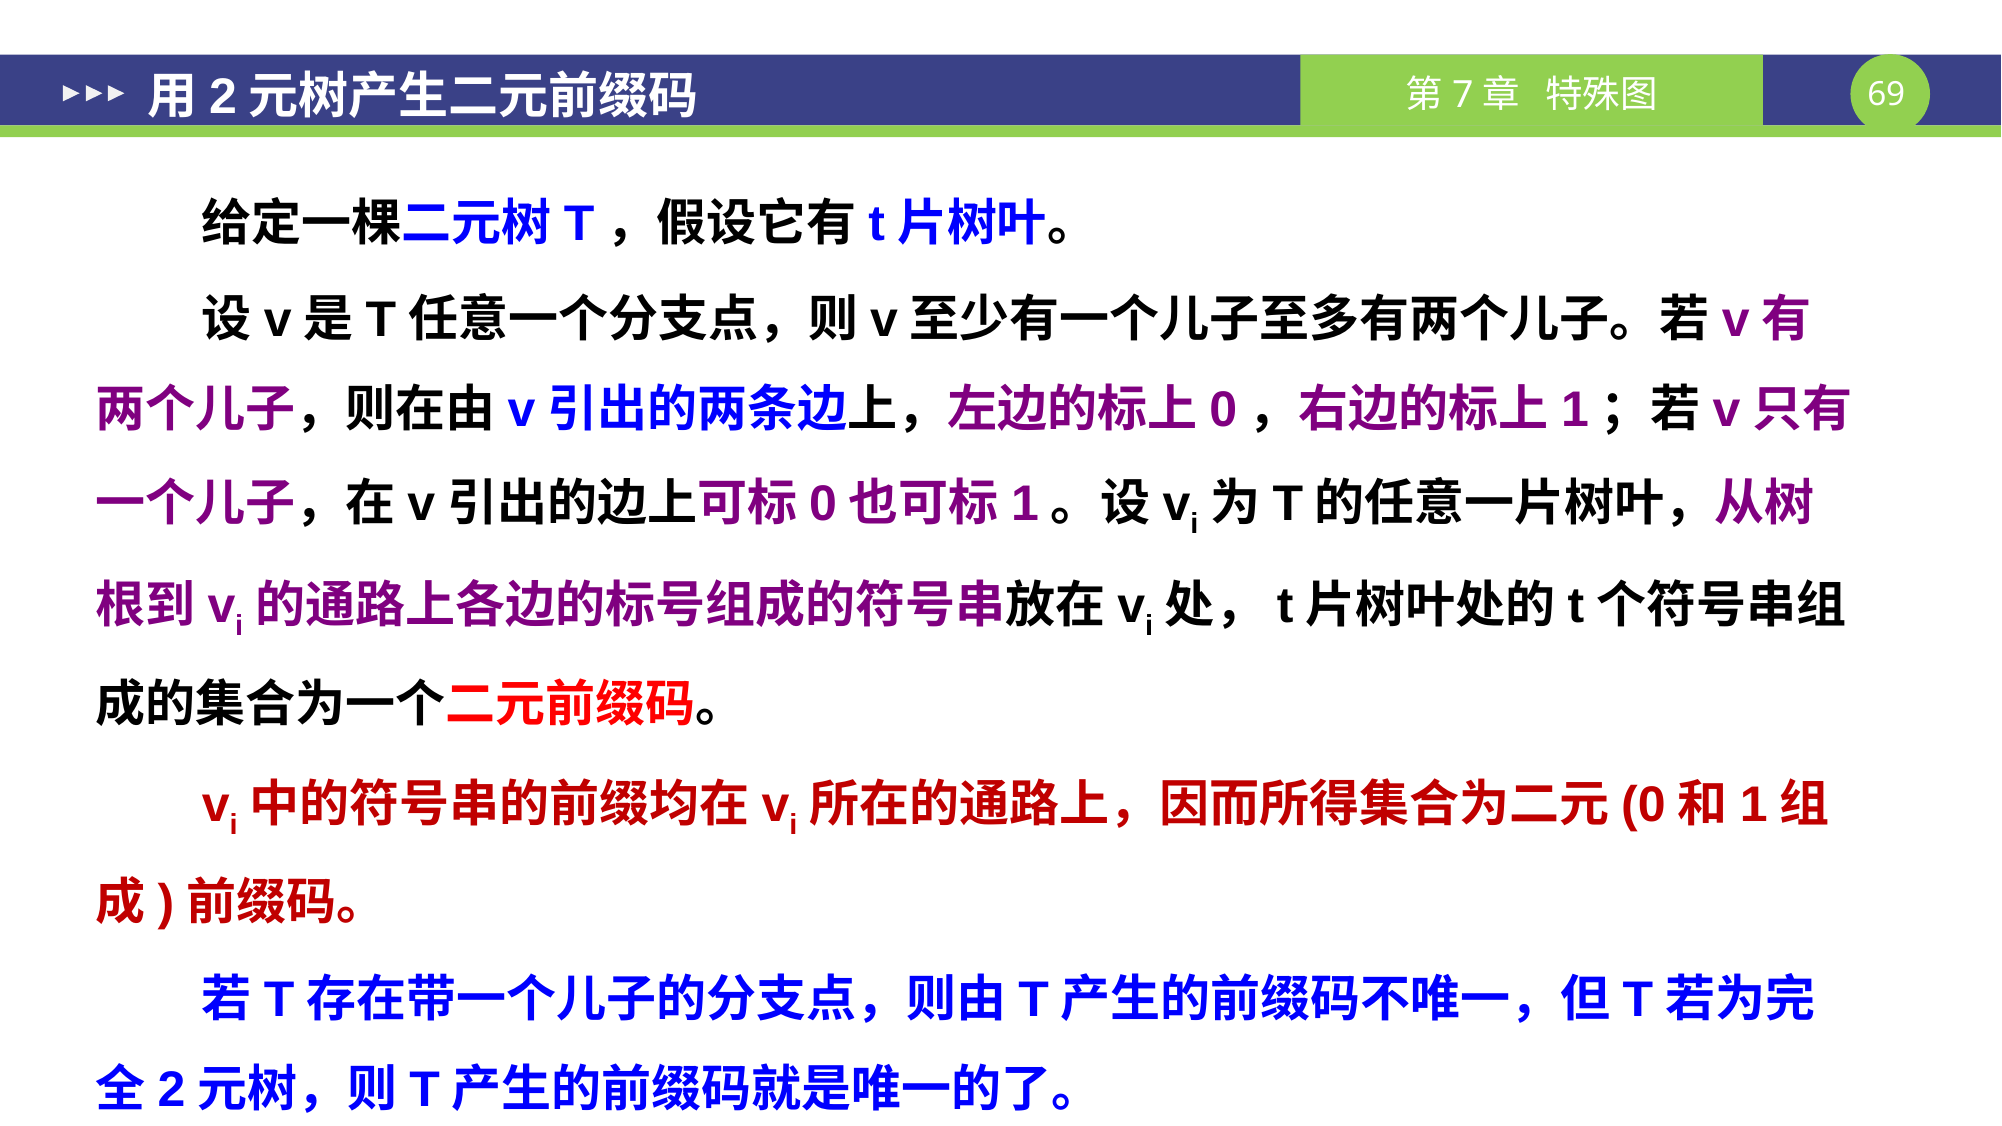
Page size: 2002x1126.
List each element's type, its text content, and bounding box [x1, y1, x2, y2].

title 用2元树产生二元前缀码 [127, 57, 1003, 129]
list 给定一棵二元树T，假设它有t片树叶。 设v是T任意一个分支点，则v至少有一个儿子至多有两个儿子。若v有两个儿子，则在由v引出的两条边上，左边的标上0，右边的标上1；若v只有一个儿子，在v引出的边上可标0也可标1。设vi为T的任意一片树叶，从树根到vi的通路上各边的标号组成的符号串放在vi处，t片树叶处的t个符号串组成的集合为一个二元前缀码。 vi中的符号串的前缀均在vi所在的通路上，因而所得集合为二元(0和1组成)前缀码。 若T存在带一个儿子的分支点，则由T产生的前缀码不唯一，但T若为完全2元树，则T产生的前缀码就是唯一的了。 [75, 150, 1876, 1076]
